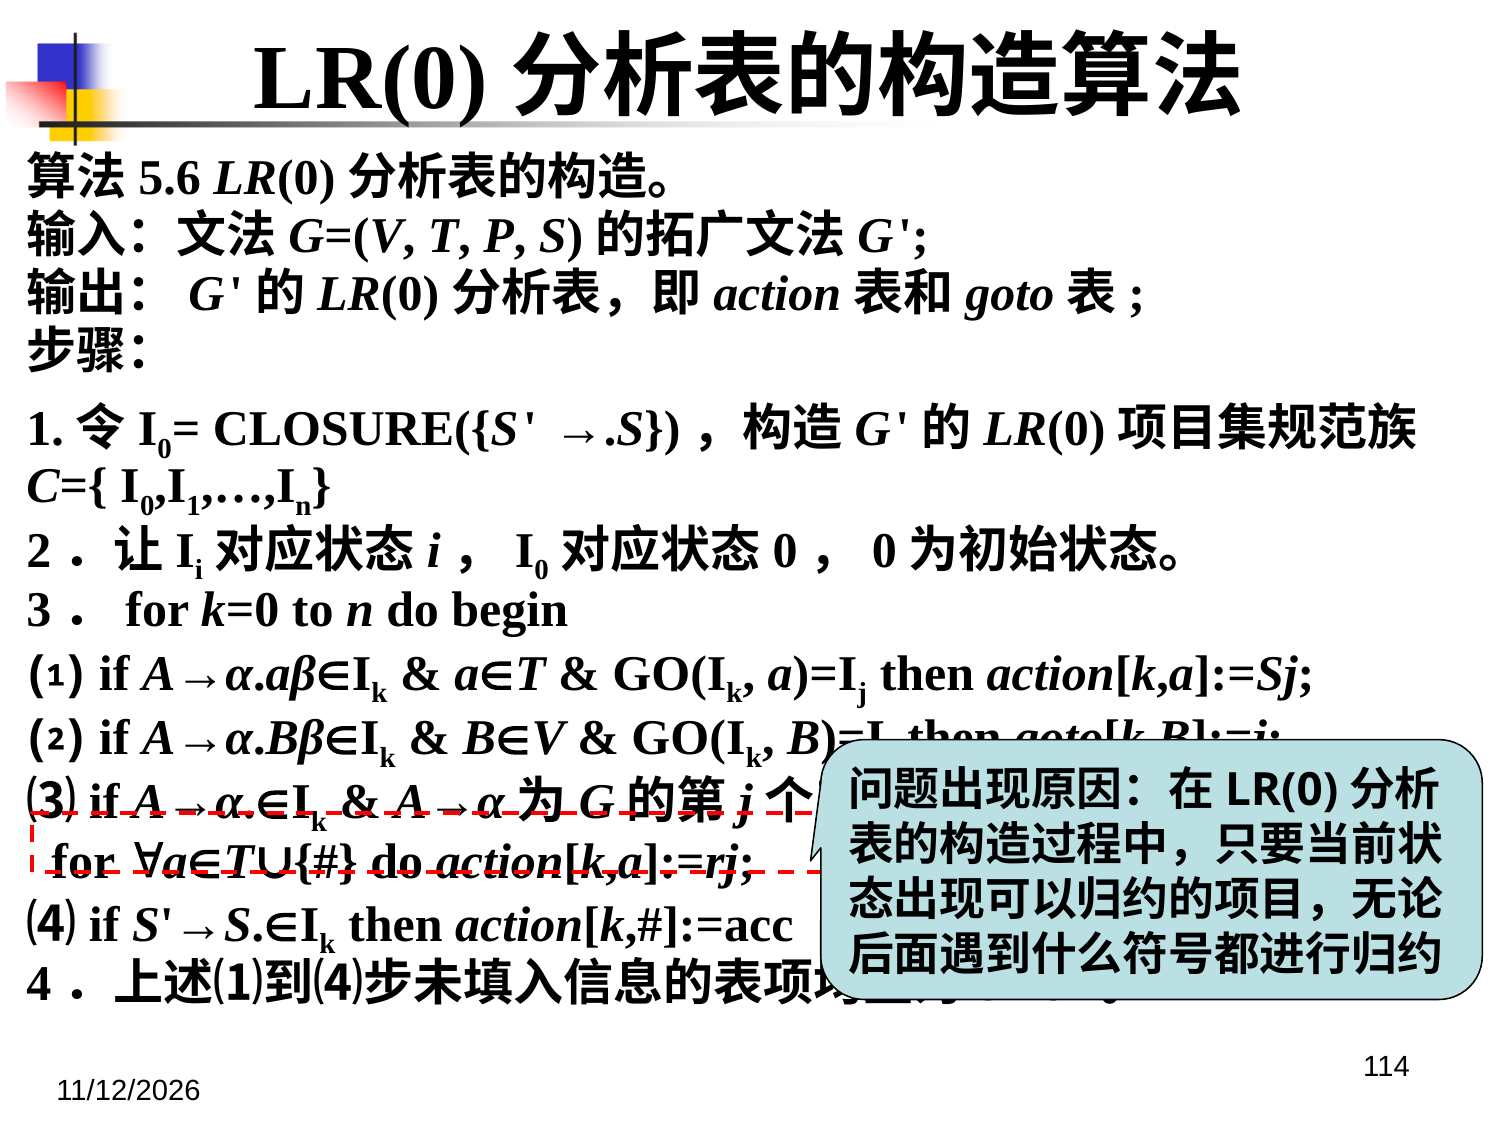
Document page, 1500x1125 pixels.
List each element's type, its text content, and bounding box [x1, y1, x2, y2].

text_box 问题出现原因：在LR(0)分析表的构造过程中，只要当前状态出现可以归约的项目，无论后面遇到什么符号都进行归约 [810, 739, 1483, 1000]
picture [0, 30, 940, 149]
slide_number 114 [1074, 1071, 1425, 1118]
text_box LR(0)分析表的构造算法 [206, 0, 1292, 143]
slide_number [41, 1071, 325, 1125]
text_box [32, 812, 820, 872]
text_box 算法5.6 LR(0)分析表的构造。 输入：文法G=(V, T, P, S)的拓广文法G '; 输出：G '的LR(0)分析表，即action表和goto表; 步骤： 1.令I0= CLOSURE({S ' →.S})，构造G '的LR(0)项目集规范族C={ I0,I1,…,In} 2．让Ii对应状态i，I0对应状态0，0为初始状态。 3．for k=0 to n do begin ⑴ if A→α.aβIk & aT & GO(Ik, a)=Ij then action[k,a]:=Sj; ⑵ if A→α.BβIk & BV & GO(Ik, B)=Ij then goto[k,B]:=j; ⑶ if A→α.Ik & A→α为G的第j个产生式then for aT∪{#} do action[k,a]:=rj; ⑷ if S'→S.Ik then action[k,#]:=acc end; 4．上述⑴到⑷步未填入信息的表项均置为error。 [11, 148, 1483, 1071]
